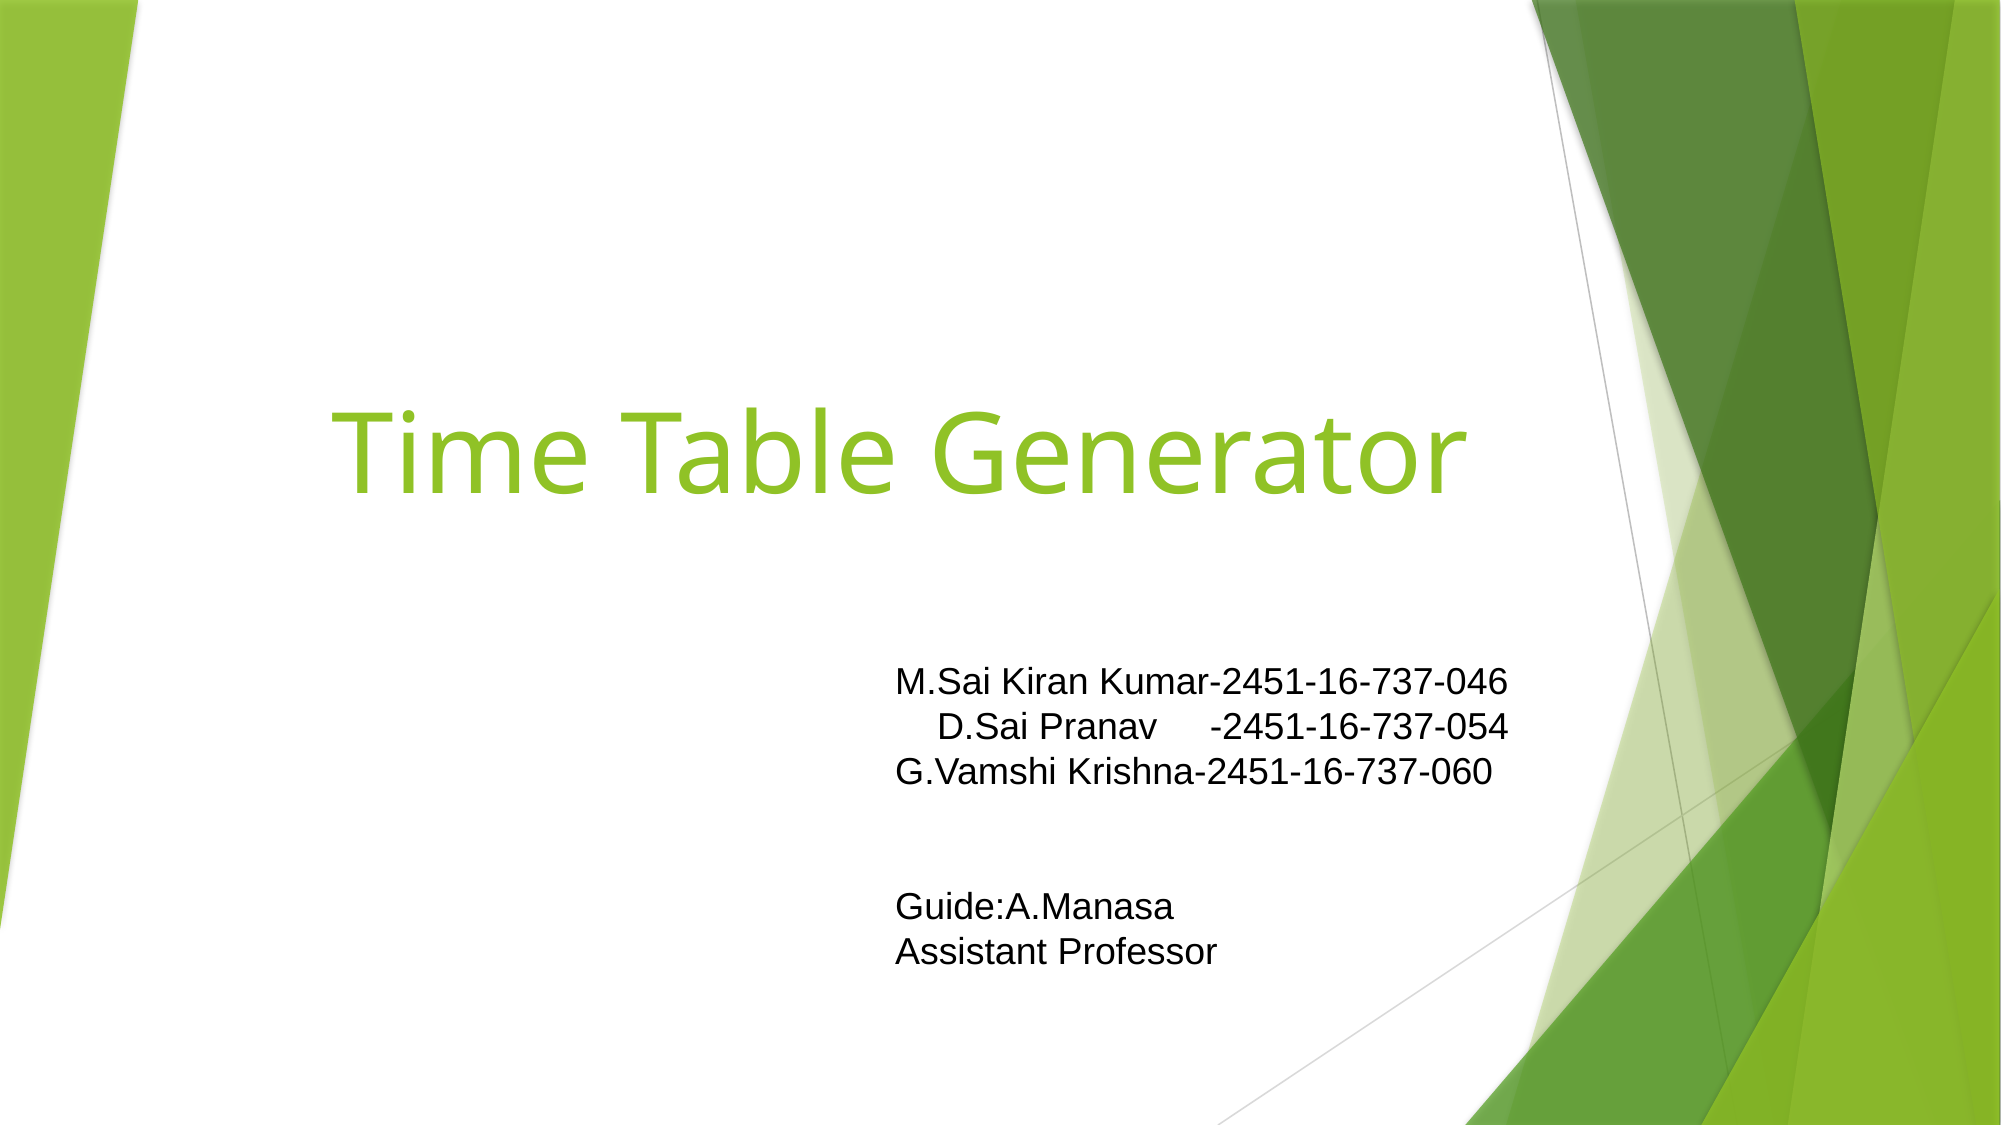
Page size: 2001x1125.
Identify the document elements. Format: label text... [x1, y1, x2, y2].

text_box M.Sai Kiran Kumar-2451-16-737-046 D.Sai Pranav -2451-16-737-054 G.Vamshi Krishna-2451-16-737-060 Guide:A.Manasa Assistant Professor [880, 649, 1529, 980]
title Time Table Generator [210, 253, 1485, 524]
